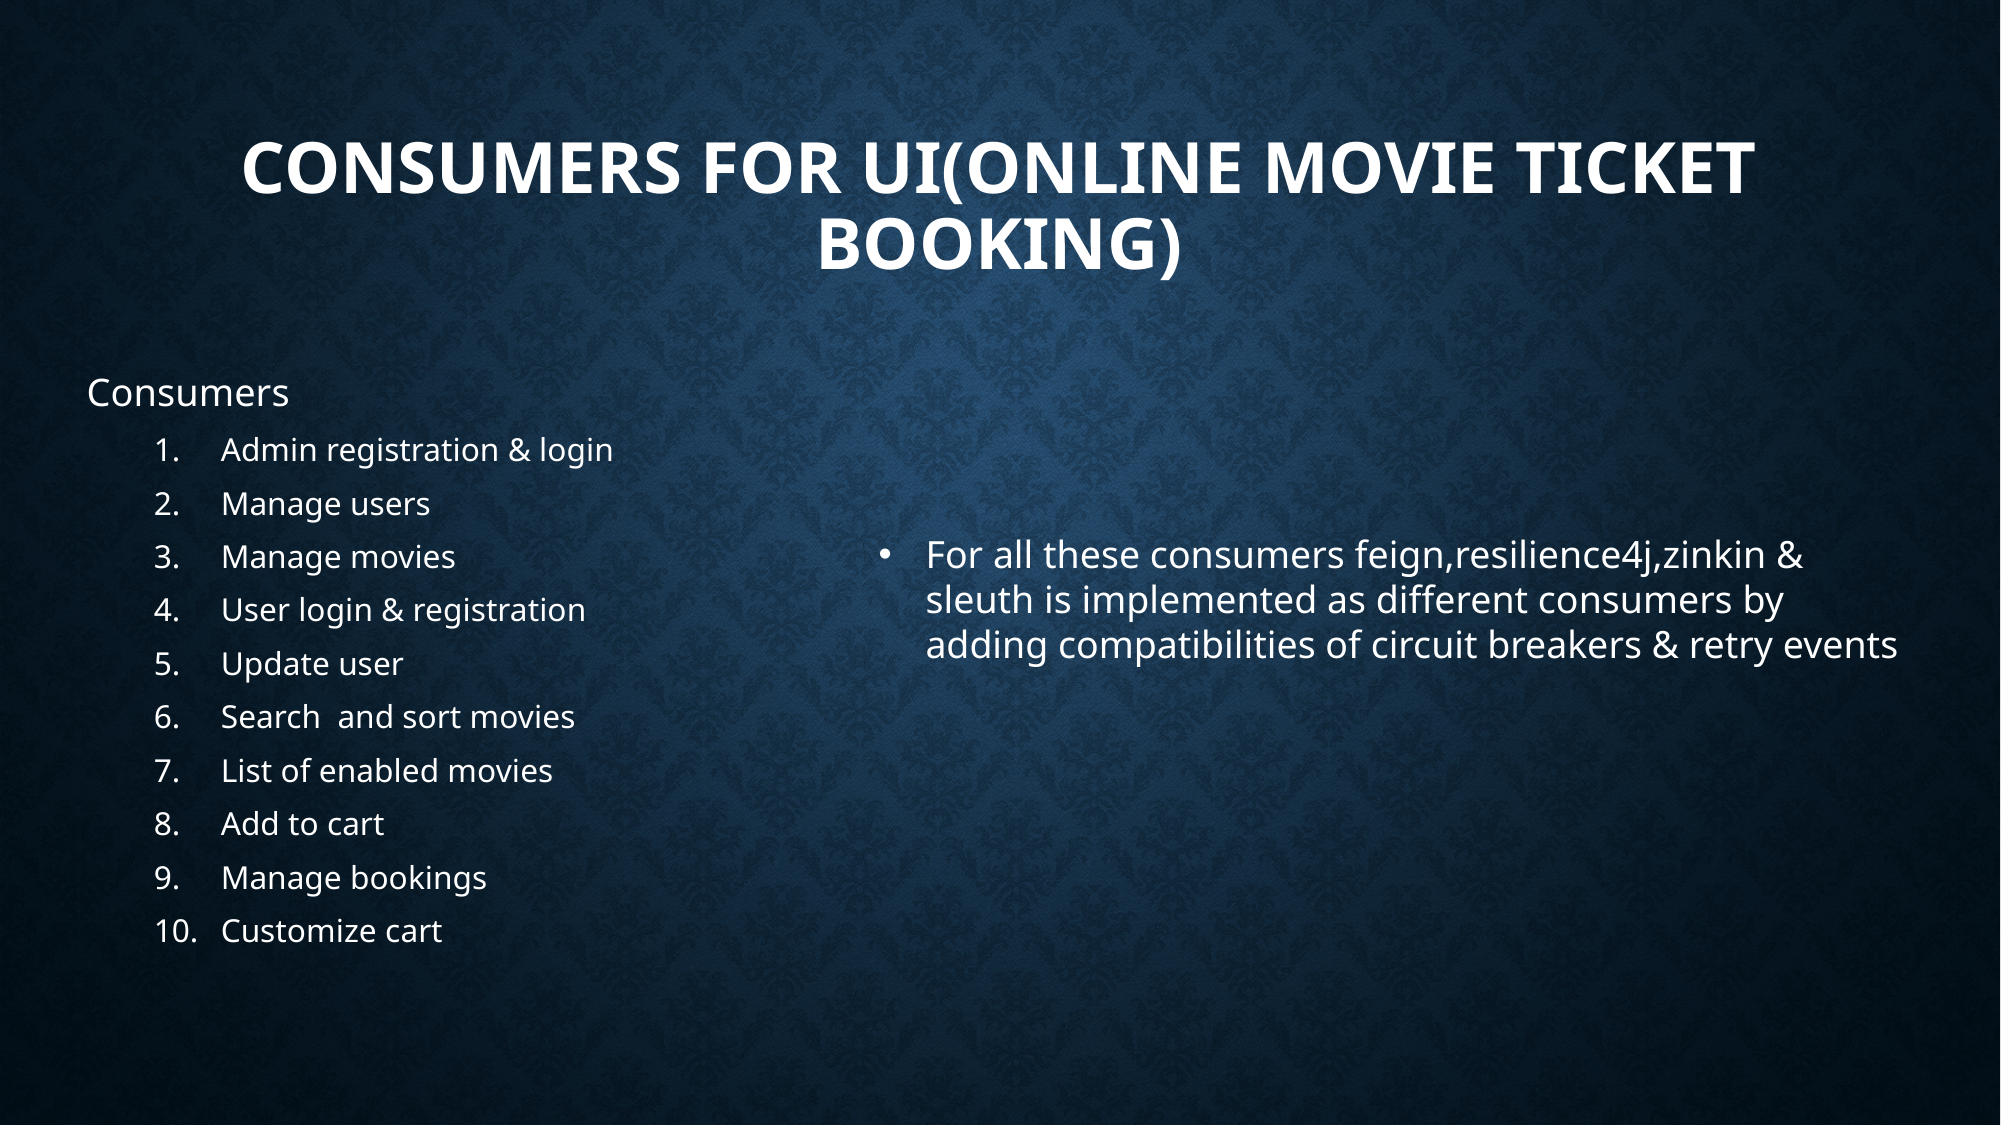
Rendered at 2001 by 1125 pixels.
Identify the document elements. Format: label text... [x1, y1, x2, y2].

list Consumers Admin registration & login Manage users Manage movies User login & registration Update user Search and sort movies List of enabled movies Add to cart Manage bookings Customize cart [71, 352, 704, 959]
title Consumers for UI(online movie ticket booking) [149, 99, 1849, 318]
text_box For all these consumers feign,resilience4j,zinkin & sleuth is implemented as different consumers by adding compatibilities of circuit breakers & retry events [864, 523, 1919, 674]
